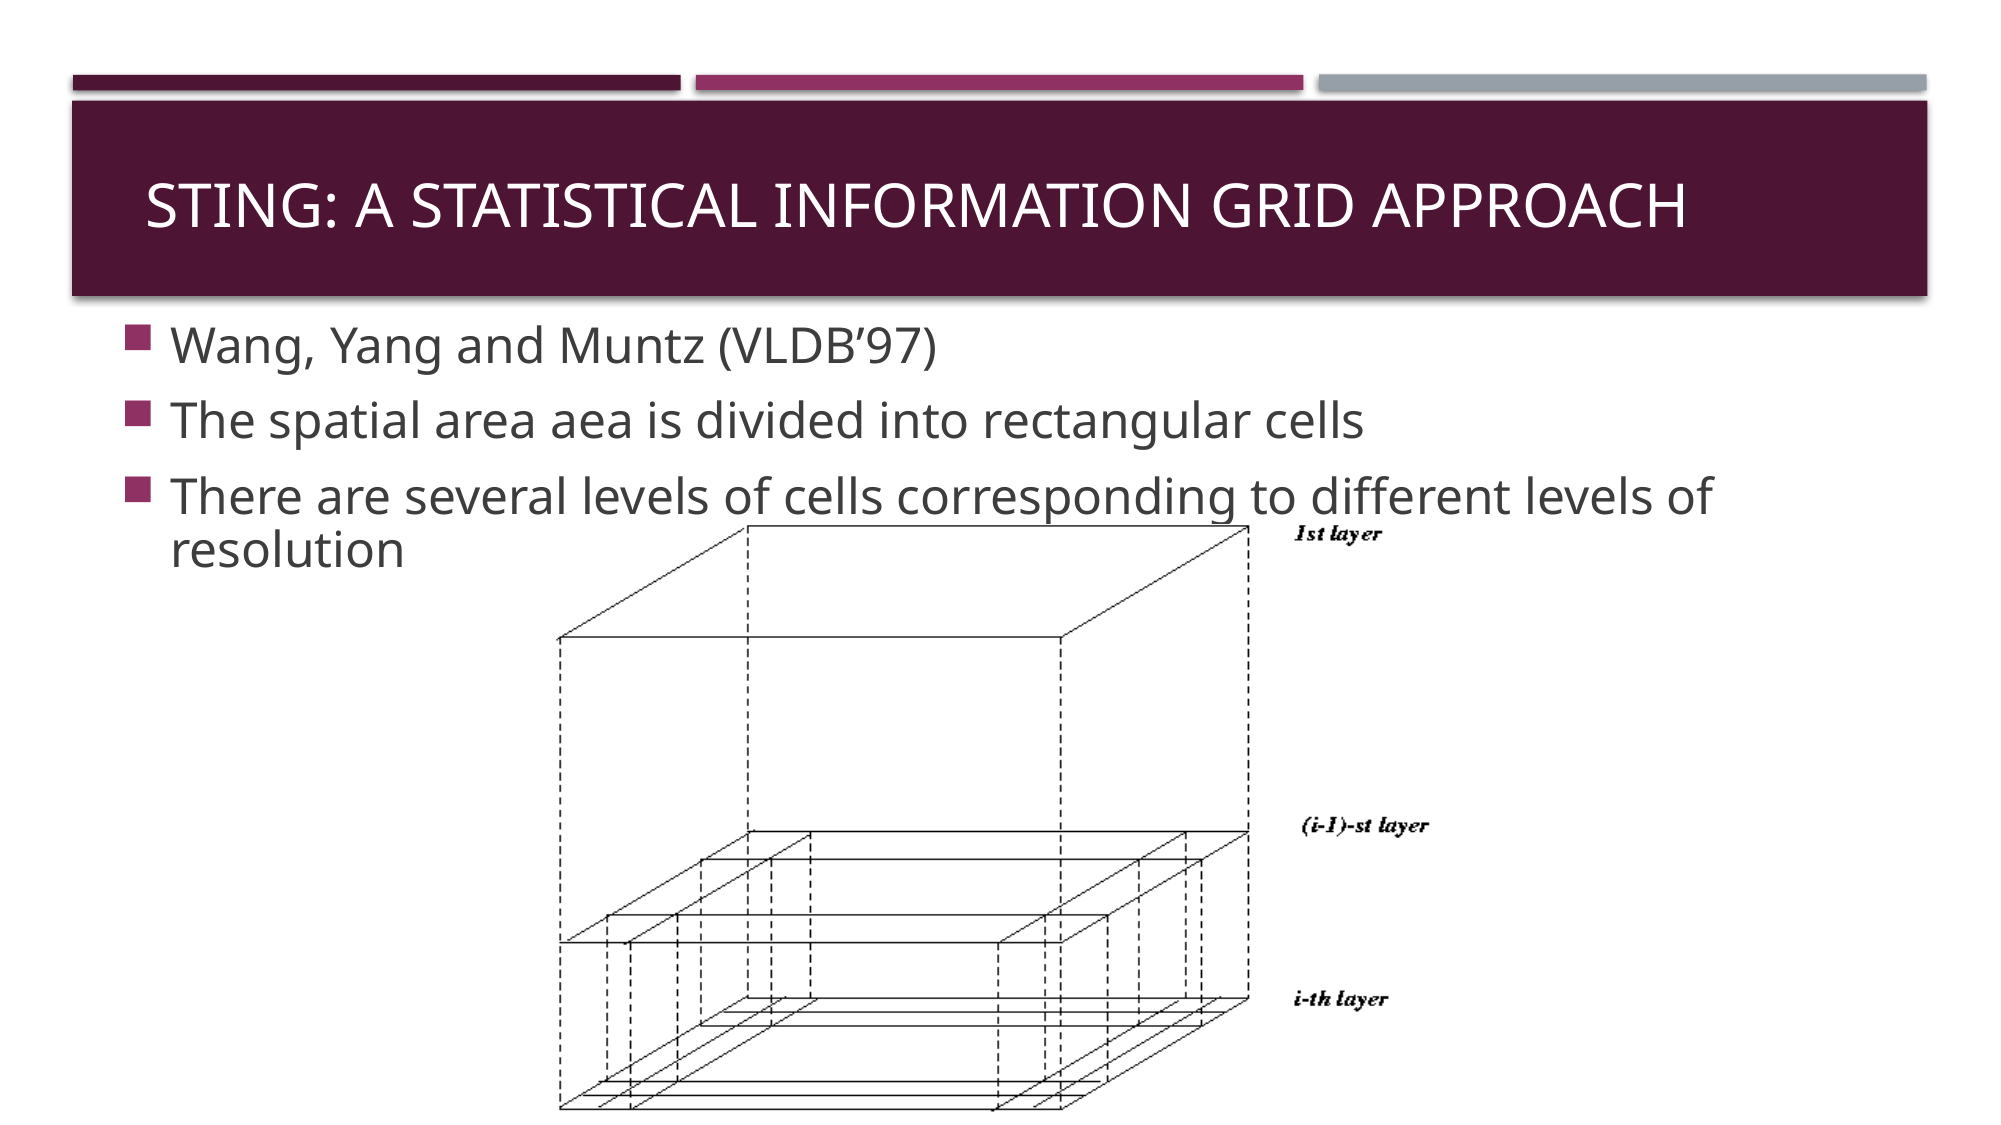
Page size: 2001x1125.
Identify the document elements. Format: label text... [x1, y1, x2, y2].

title STING: A Statistical Information Grid Approach [130, 127, 1856, 278]
picture [554, 524, 1446, 1113]
list Wang, Yang and Muntz (VLDB’97) The spatial area aea is divided into rectangular cells There are several levels of cells corresponding to different levels of resolution [105, 312, 1882, 588]
